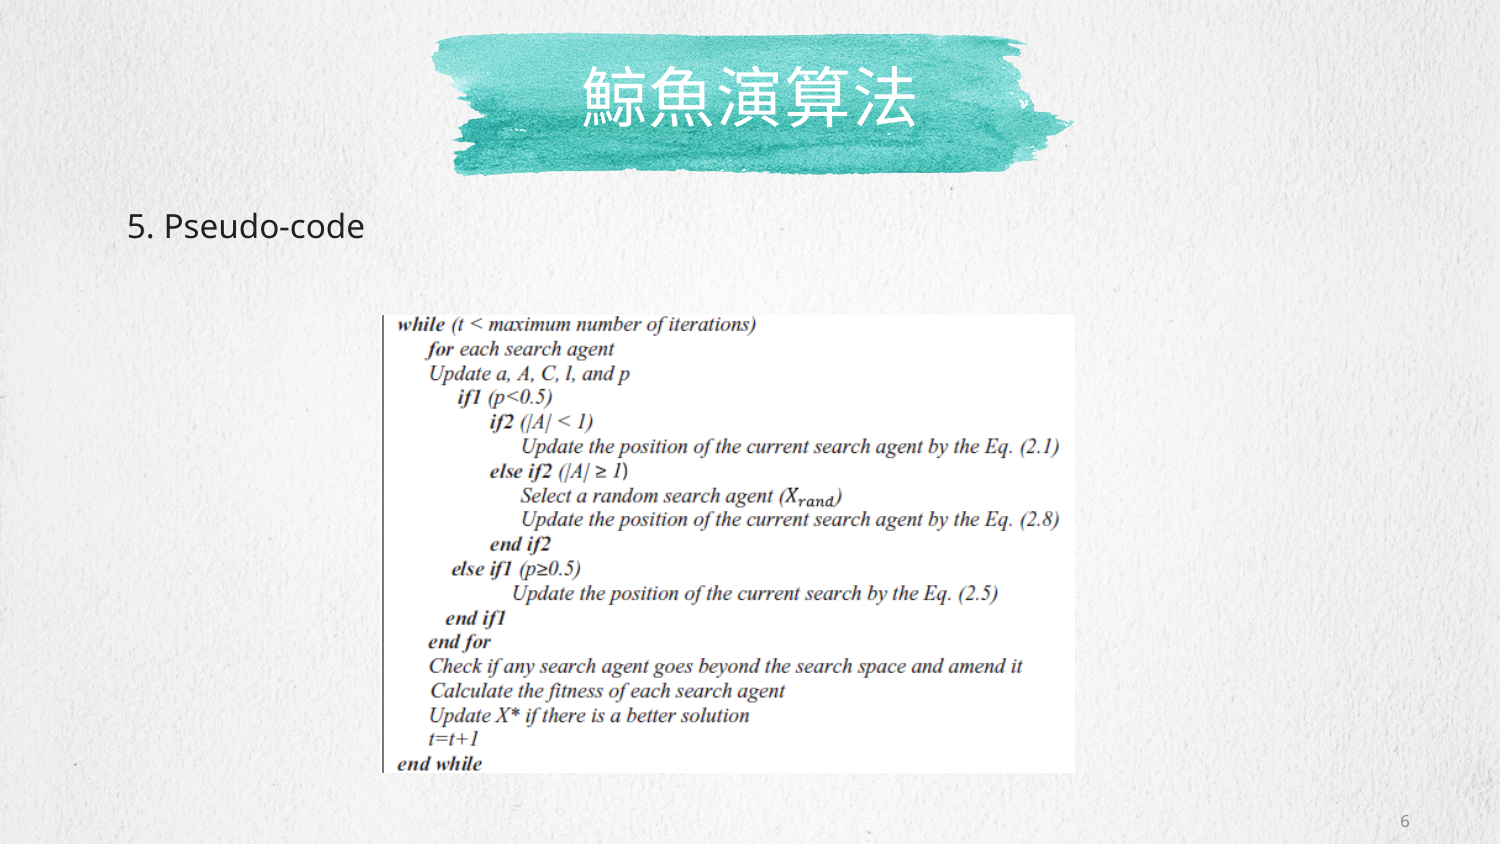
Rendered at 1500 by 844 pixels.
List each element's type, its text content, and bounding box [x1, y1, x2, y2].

slide_number 6 [1074, 799, 1425, 844]
text_box 5. Pseudo-code [112, 197, 1414, 280]
title 鯨魚演算法 [520, 37, 980, 154]
picture [0, 0, 1500, 844]
